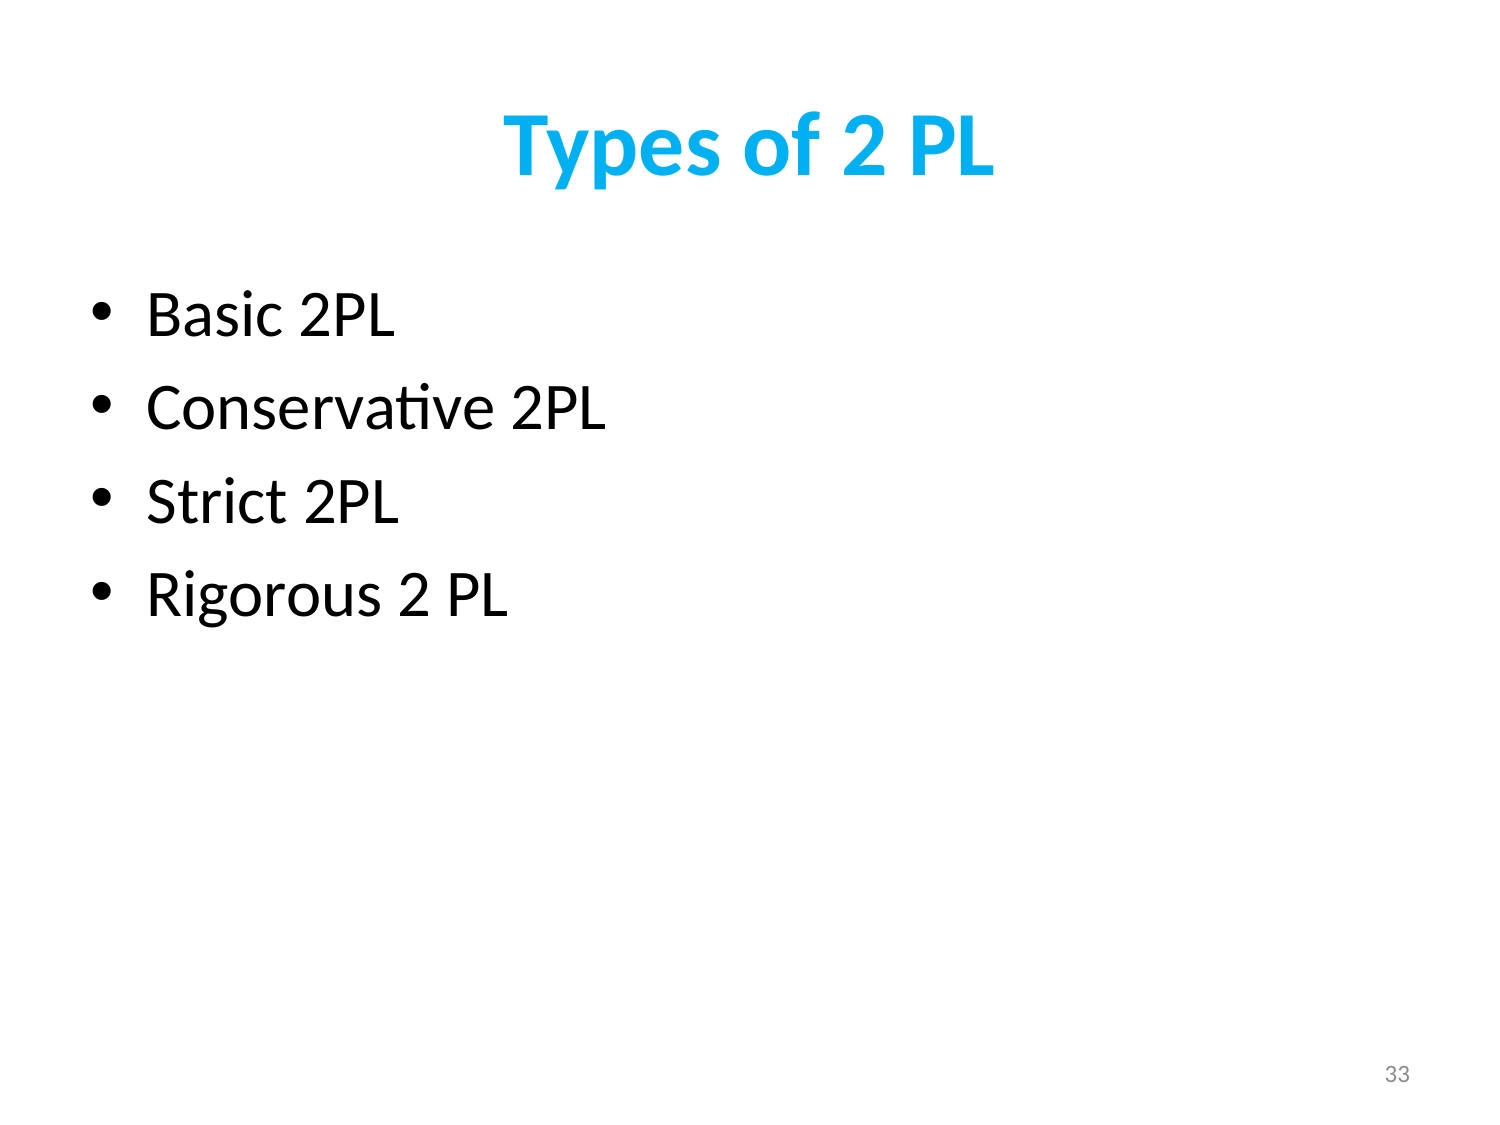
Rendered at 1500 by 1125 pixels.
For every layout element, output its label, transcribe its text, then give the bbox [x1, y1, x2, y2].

title Types of 2 PL [75, 45, 1425, 233]
slide_number 33 [1074, 1042, 1425, 1103]
list Basic 2PL Conservative 2PL Strict 2PL Rigorous 2 PL [75, 262, 1425, 1005]
